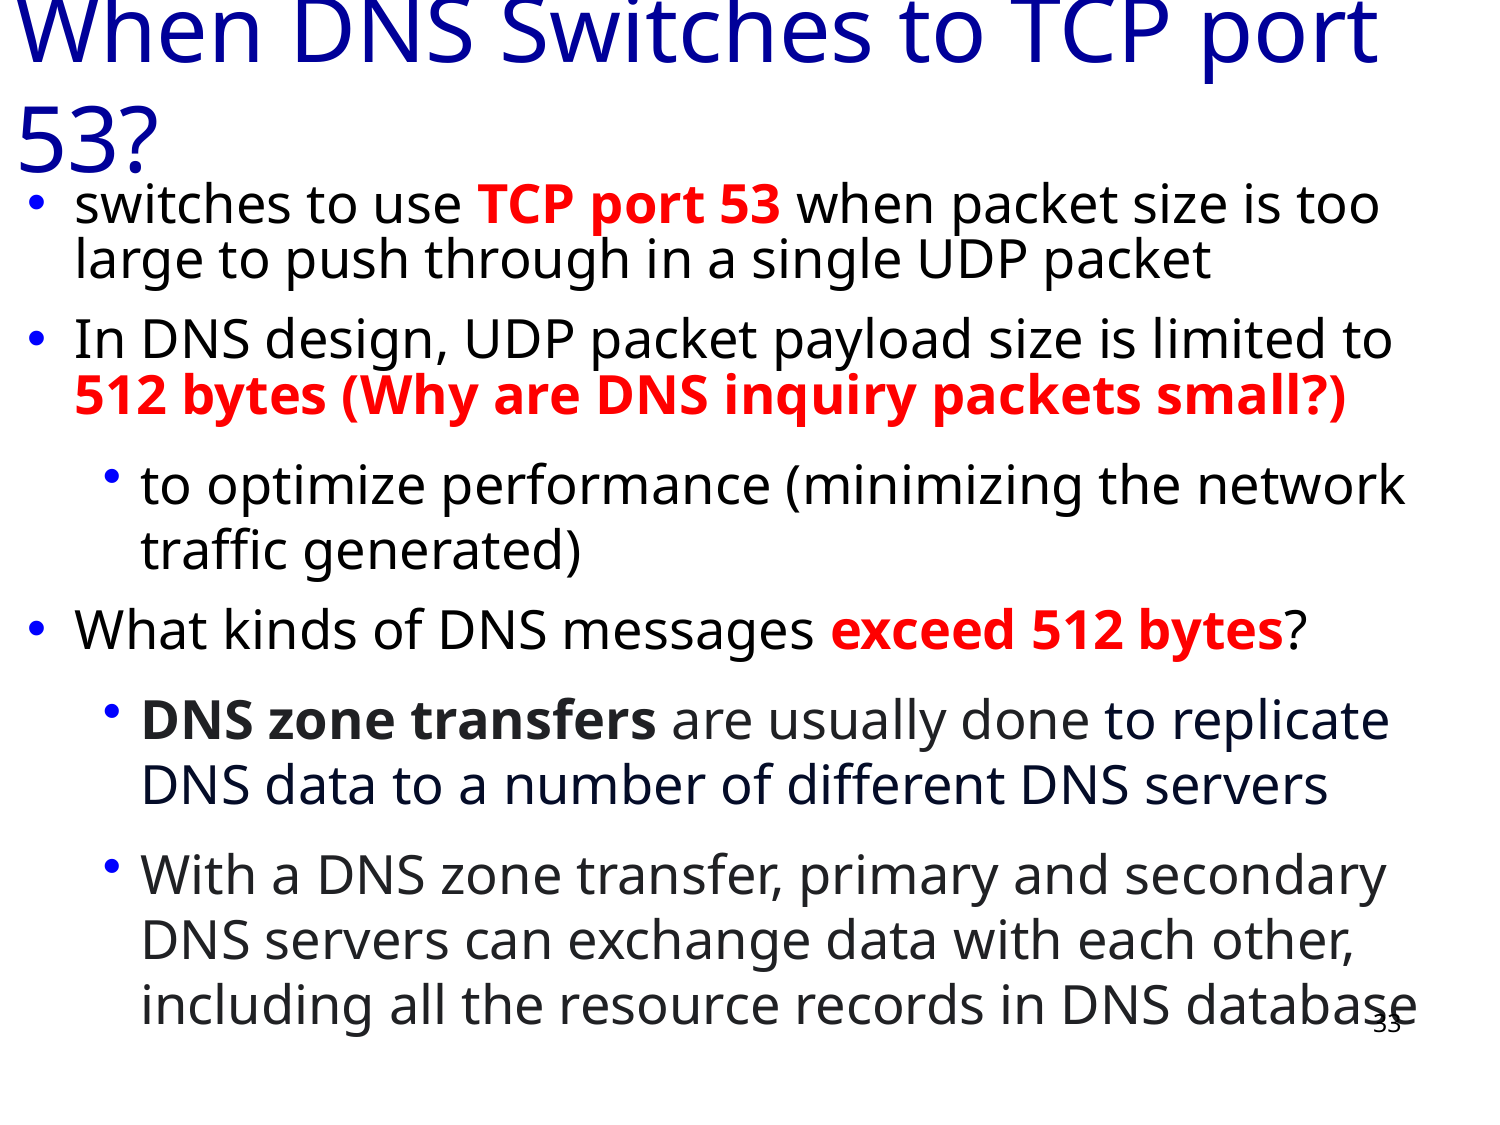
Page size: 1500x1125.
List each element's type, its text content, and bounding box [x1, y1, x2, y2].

title When DNS Switches to TCP port 53? [0, 6, 1500, 156]
list switches to use TCP port 53 when packet size is too large to push through in a single UDP packet In DNS design, UDP packet payload size is limited to 512 bytes (Why are DNS inquiry packets small?) to optimize performance (minimizing the network traffic generated) What kinds of DNS messages exceed 512 bytes? DNS zone transfers are usually done to replicate DNS data to a number of different DNS servers With a DNS zone transfer, primary and secondary DNS servers can exchange data with each other, including all the resource records in DNS database [0, 171, 1500, 1125]
slide_number 33 [1357, 999, 1453, 1076]
